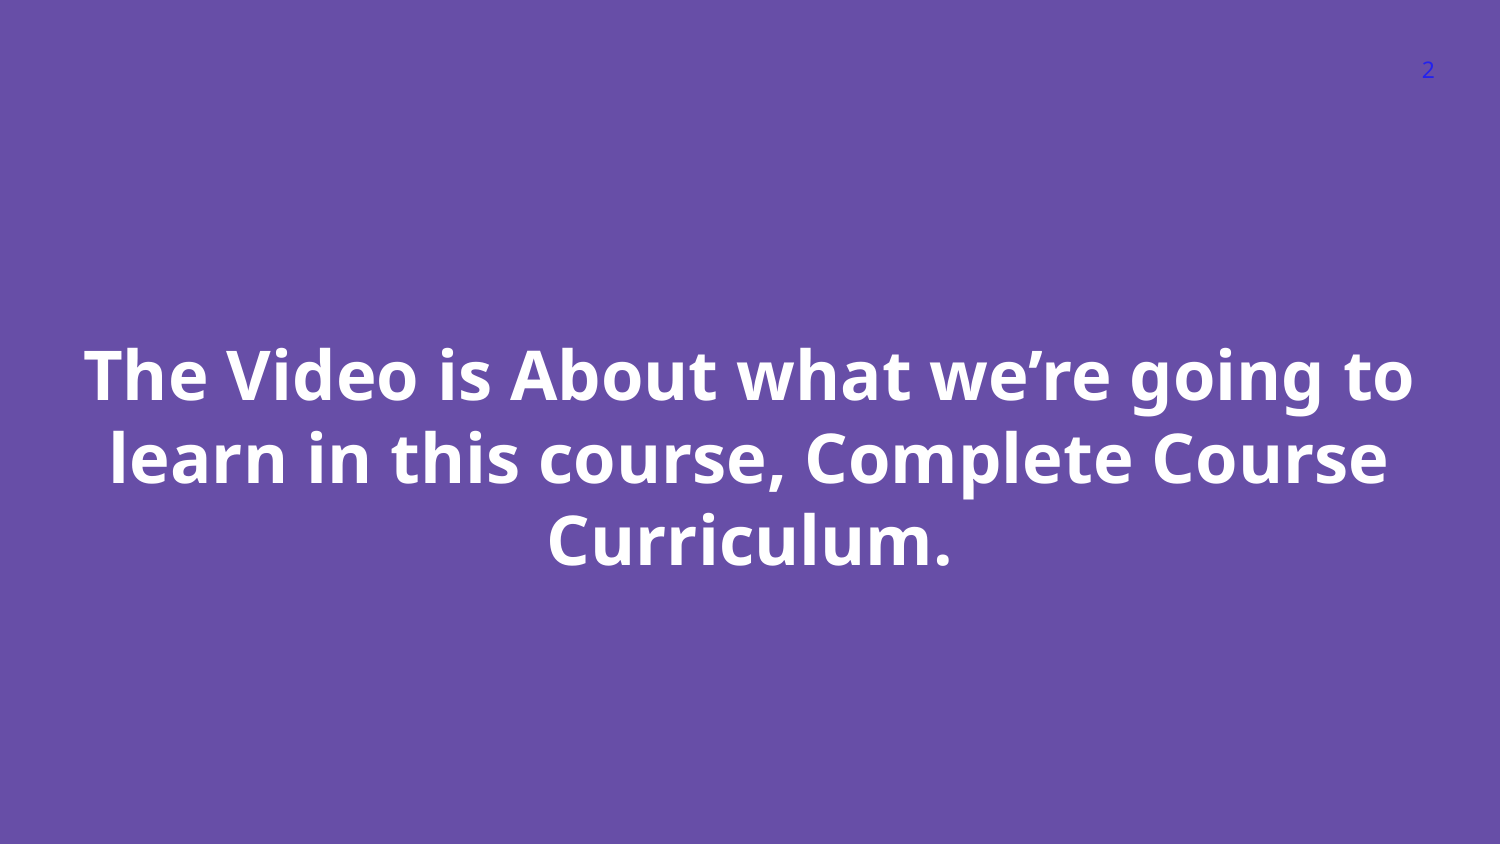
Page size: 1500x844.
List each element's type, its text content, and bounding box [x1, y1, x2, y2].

slide_number ‹#› [1392, 41, 1450, 71]
text_box The Video is About what we’re going to learn in this course, Complete Course Curriculum. [39, 316, 1461, 606]
